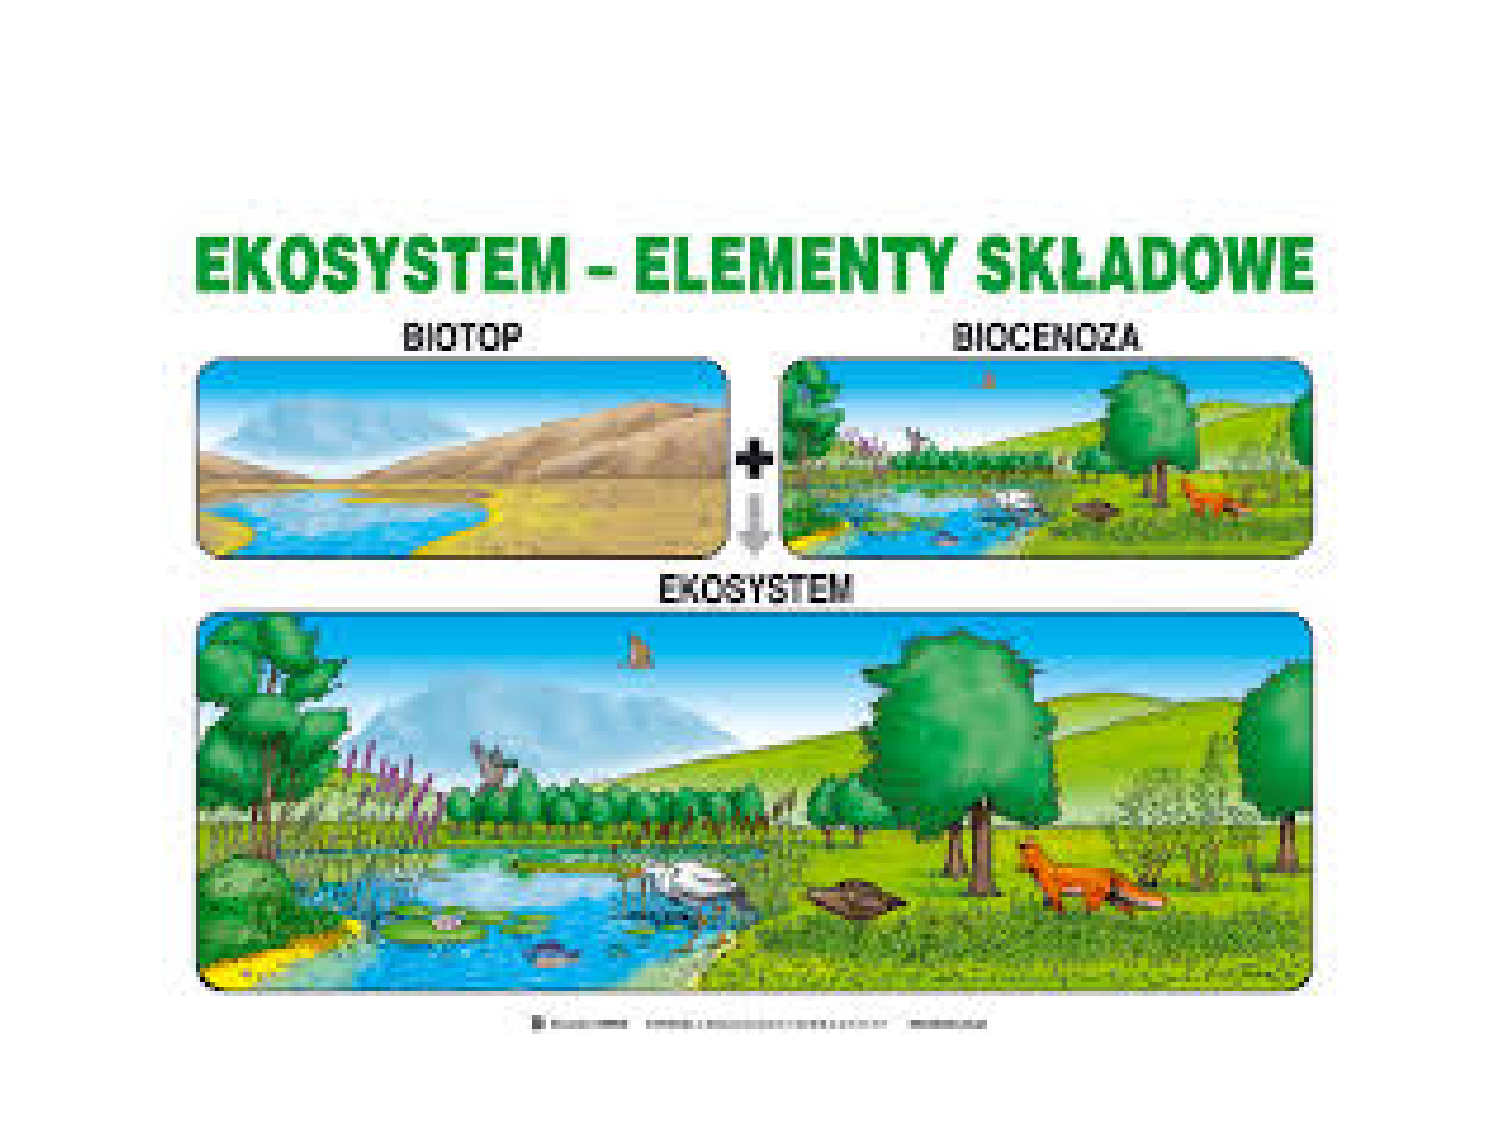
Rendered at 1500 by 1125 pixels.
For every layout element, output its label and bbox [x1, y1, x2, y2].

picture [124, 162, 1386, 1063]
